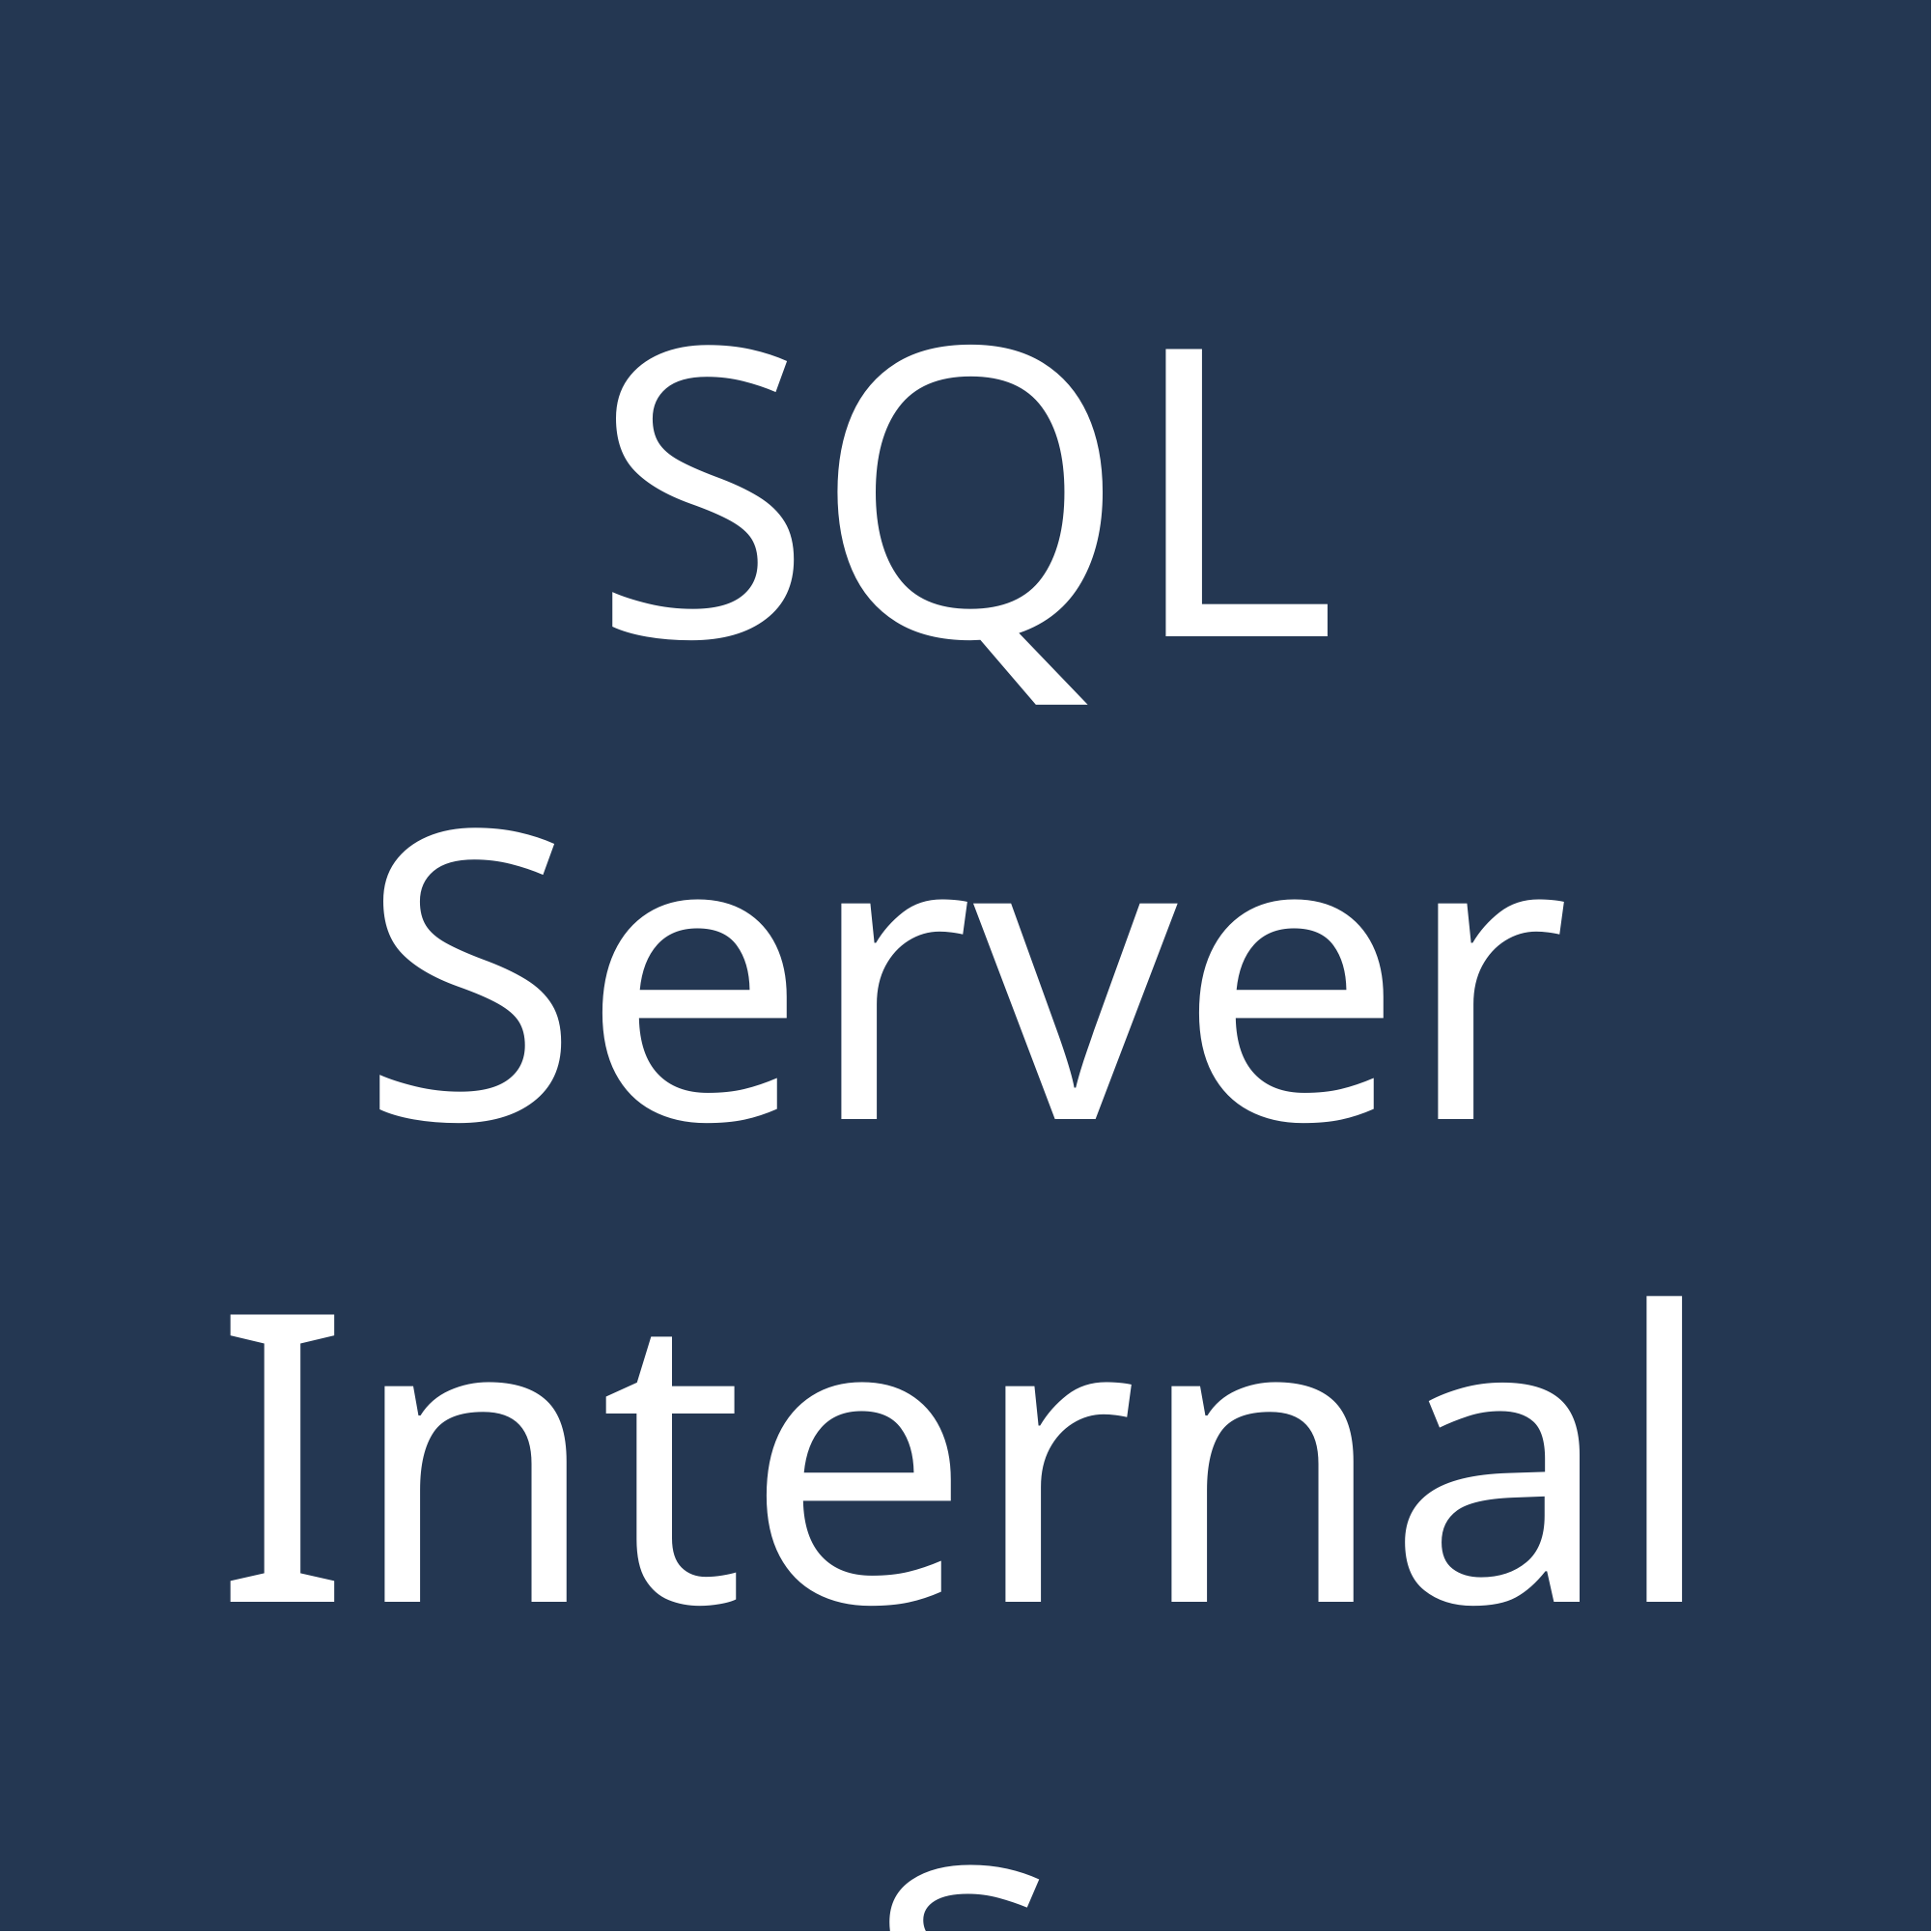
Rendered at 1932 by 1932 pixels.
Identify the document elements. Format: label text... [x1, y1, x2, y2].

text_box SQL Server Internals [181, 227, 1750, 1931]
